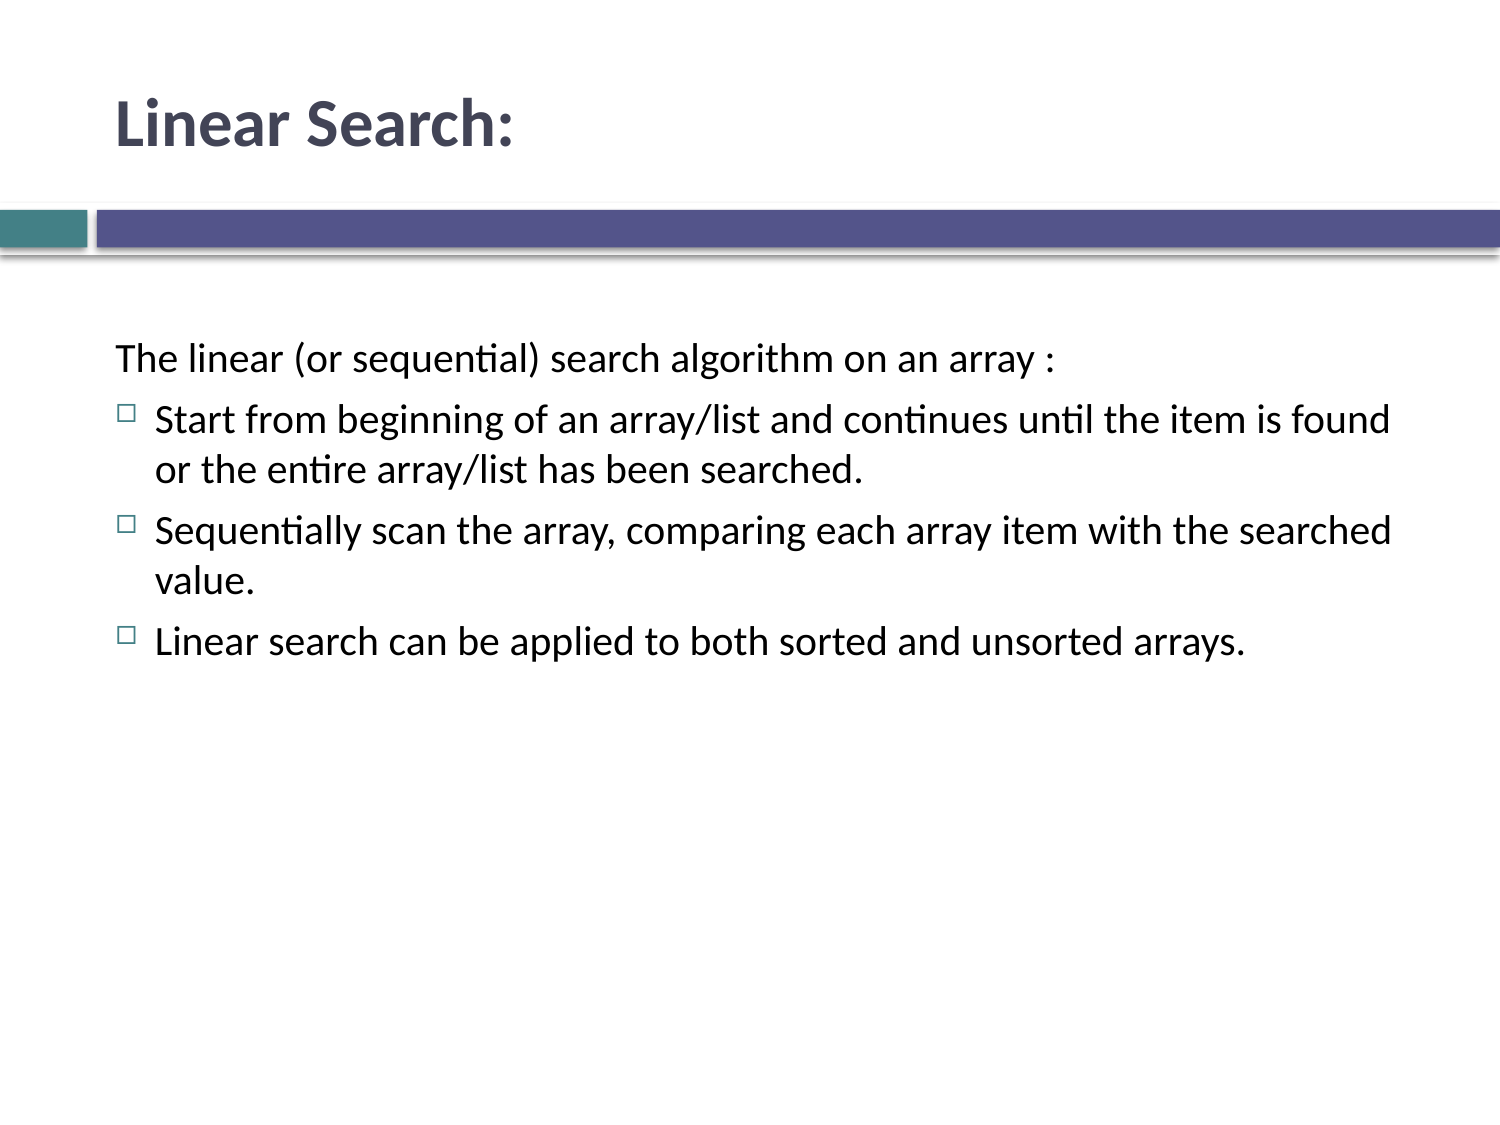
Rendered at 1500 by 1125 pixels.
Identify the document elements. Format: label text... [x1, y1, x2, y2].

title Linear Search: [100, 37, 1438, 200]
list The linear (or sequential) search algorithm on an array : Start from beginning of an array/list and continues until the item is found or the entire array/list has been searched. Sequentially scan the array, comparing each array item with the searched value. Linear search can be applied to both sorted and unsorted arrays. [100, 262, 1438, 1000]
